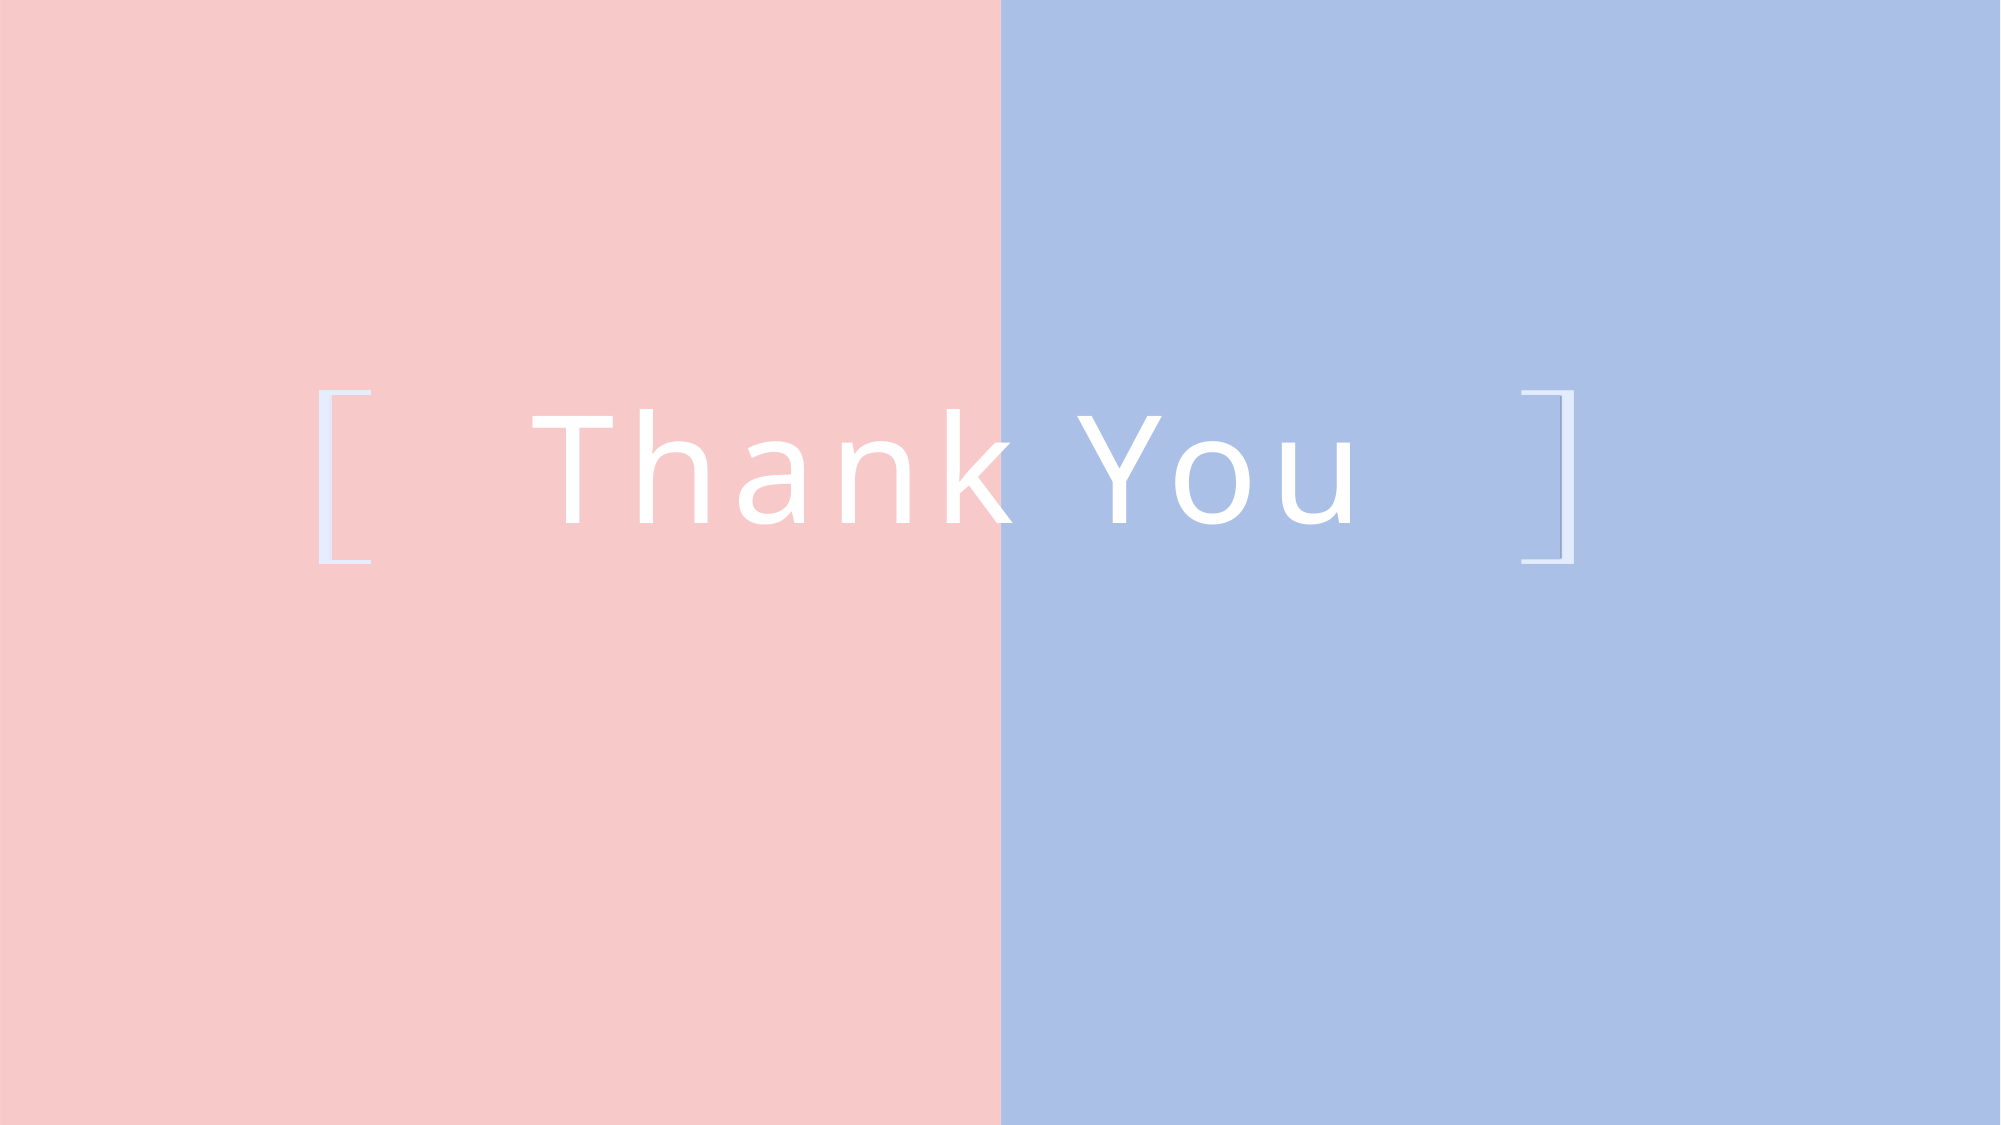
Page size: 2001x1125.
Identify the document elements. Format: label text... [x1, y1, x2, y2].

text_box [318, 390, 1574, 564]
title Thank You [198, 140, 1699, 564]
picture [0, 0, 2001, 1125]
